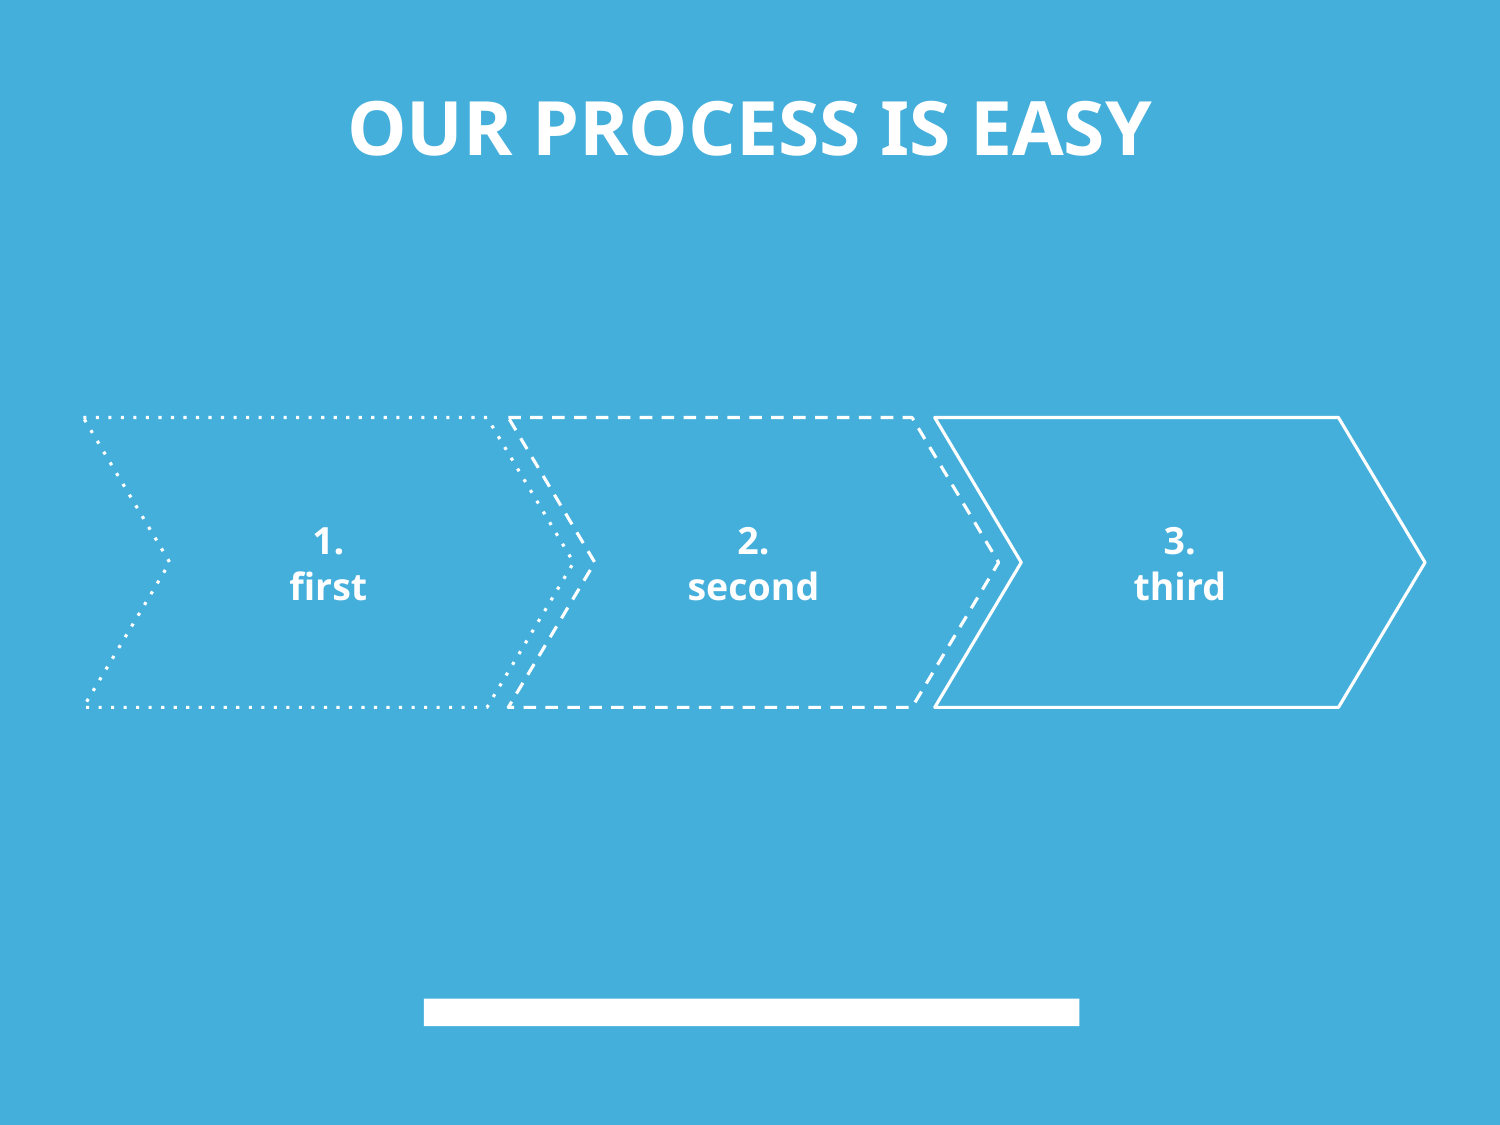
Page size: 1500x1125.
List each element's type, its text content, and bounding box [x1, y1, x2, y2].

text_box 2. second [508, 417, 999, 708]
title OUR PROCESS IS EASY [75, 60, 1425, 186]
text_box 3. third [934, 417, 1426, 708]
text_box 1. first [83, 417, 574, 708]
